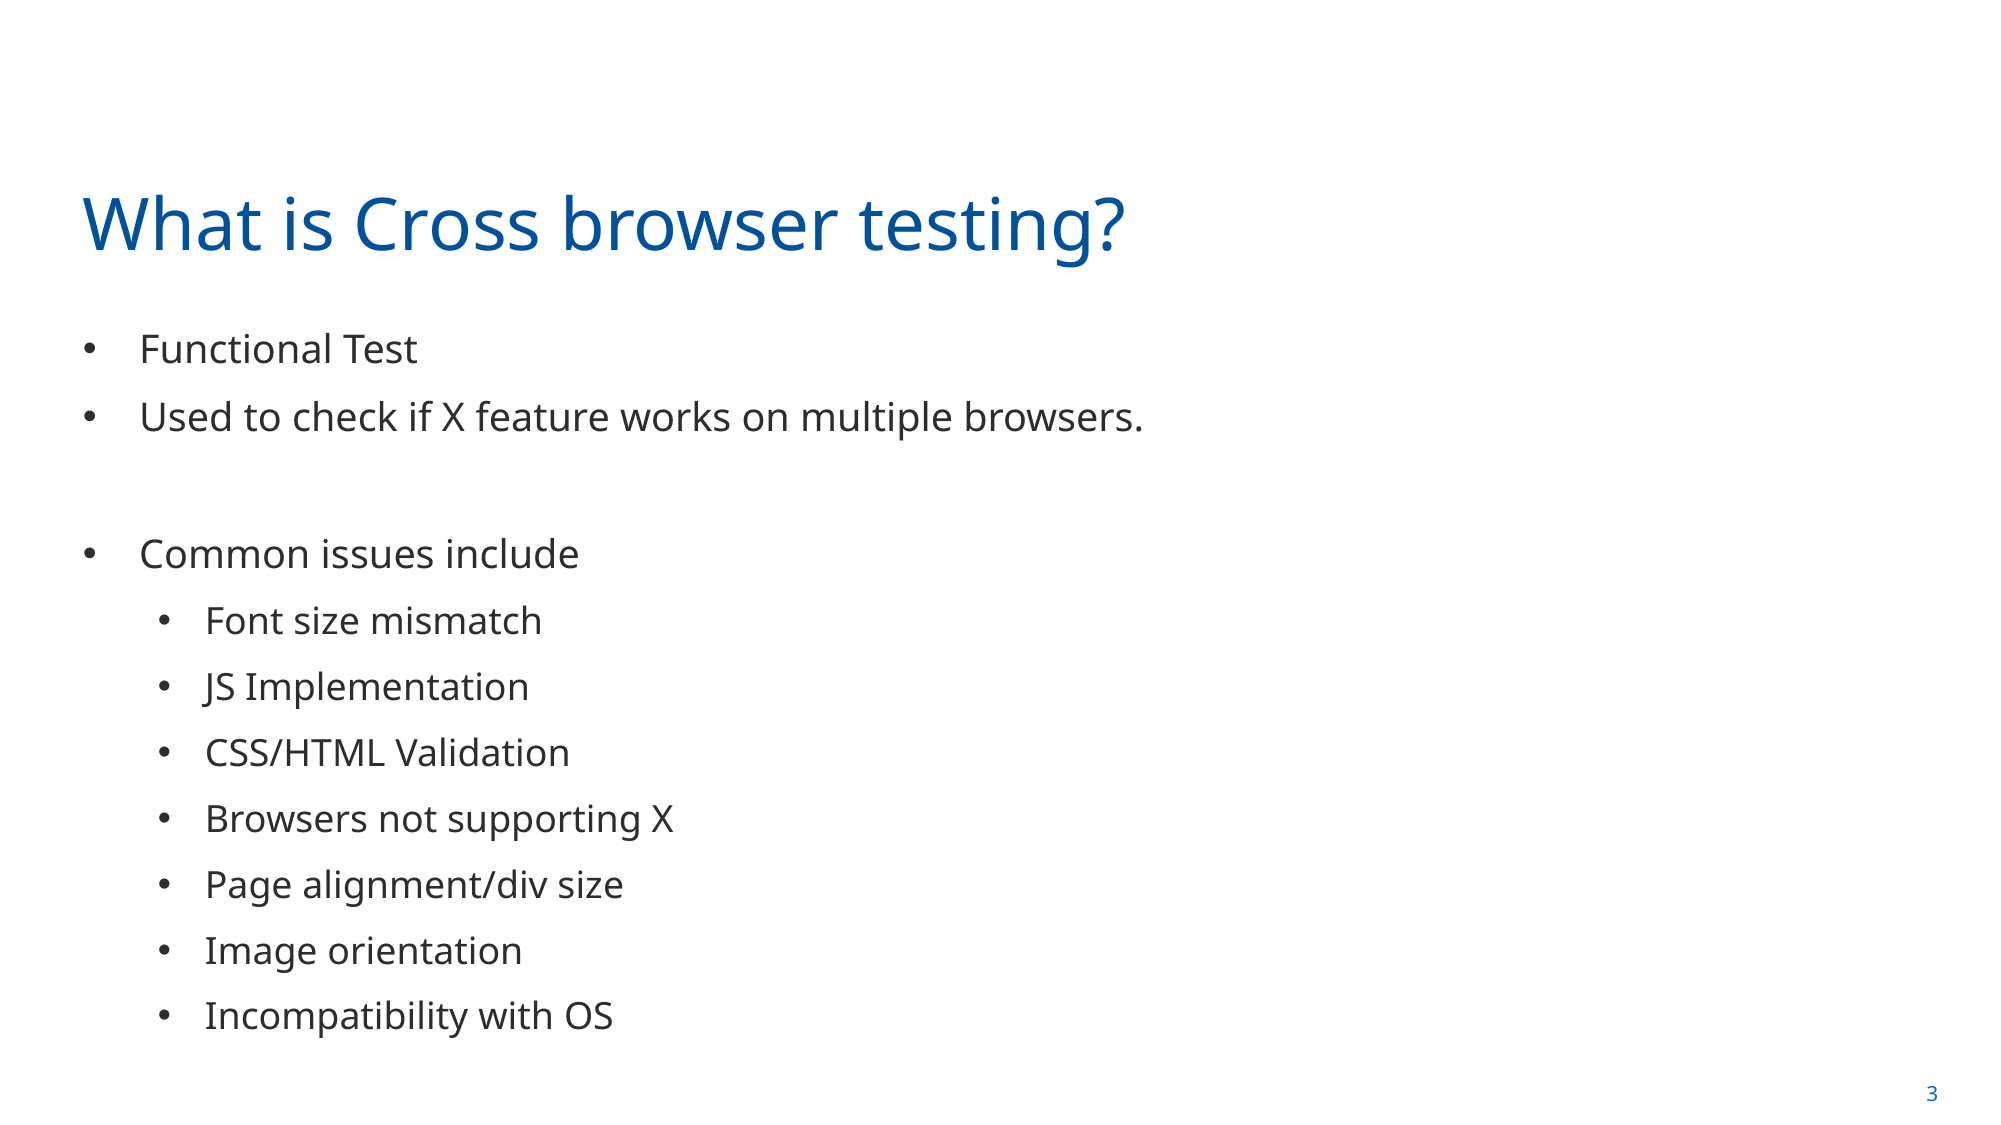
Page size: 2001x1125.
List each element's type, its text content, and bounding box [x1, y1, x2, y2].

list Functional Test Used to check if X feature works on multiple browsers. Common issues include Font size mismatch JS Implementation CSS/HTML Validation Browsers not supporting X Page alignment/div size Image orientation Incompatibility with OS [67, 316, 1939, 1063]
title What is Cross browser testing? [67, 170, 1565, 273]
